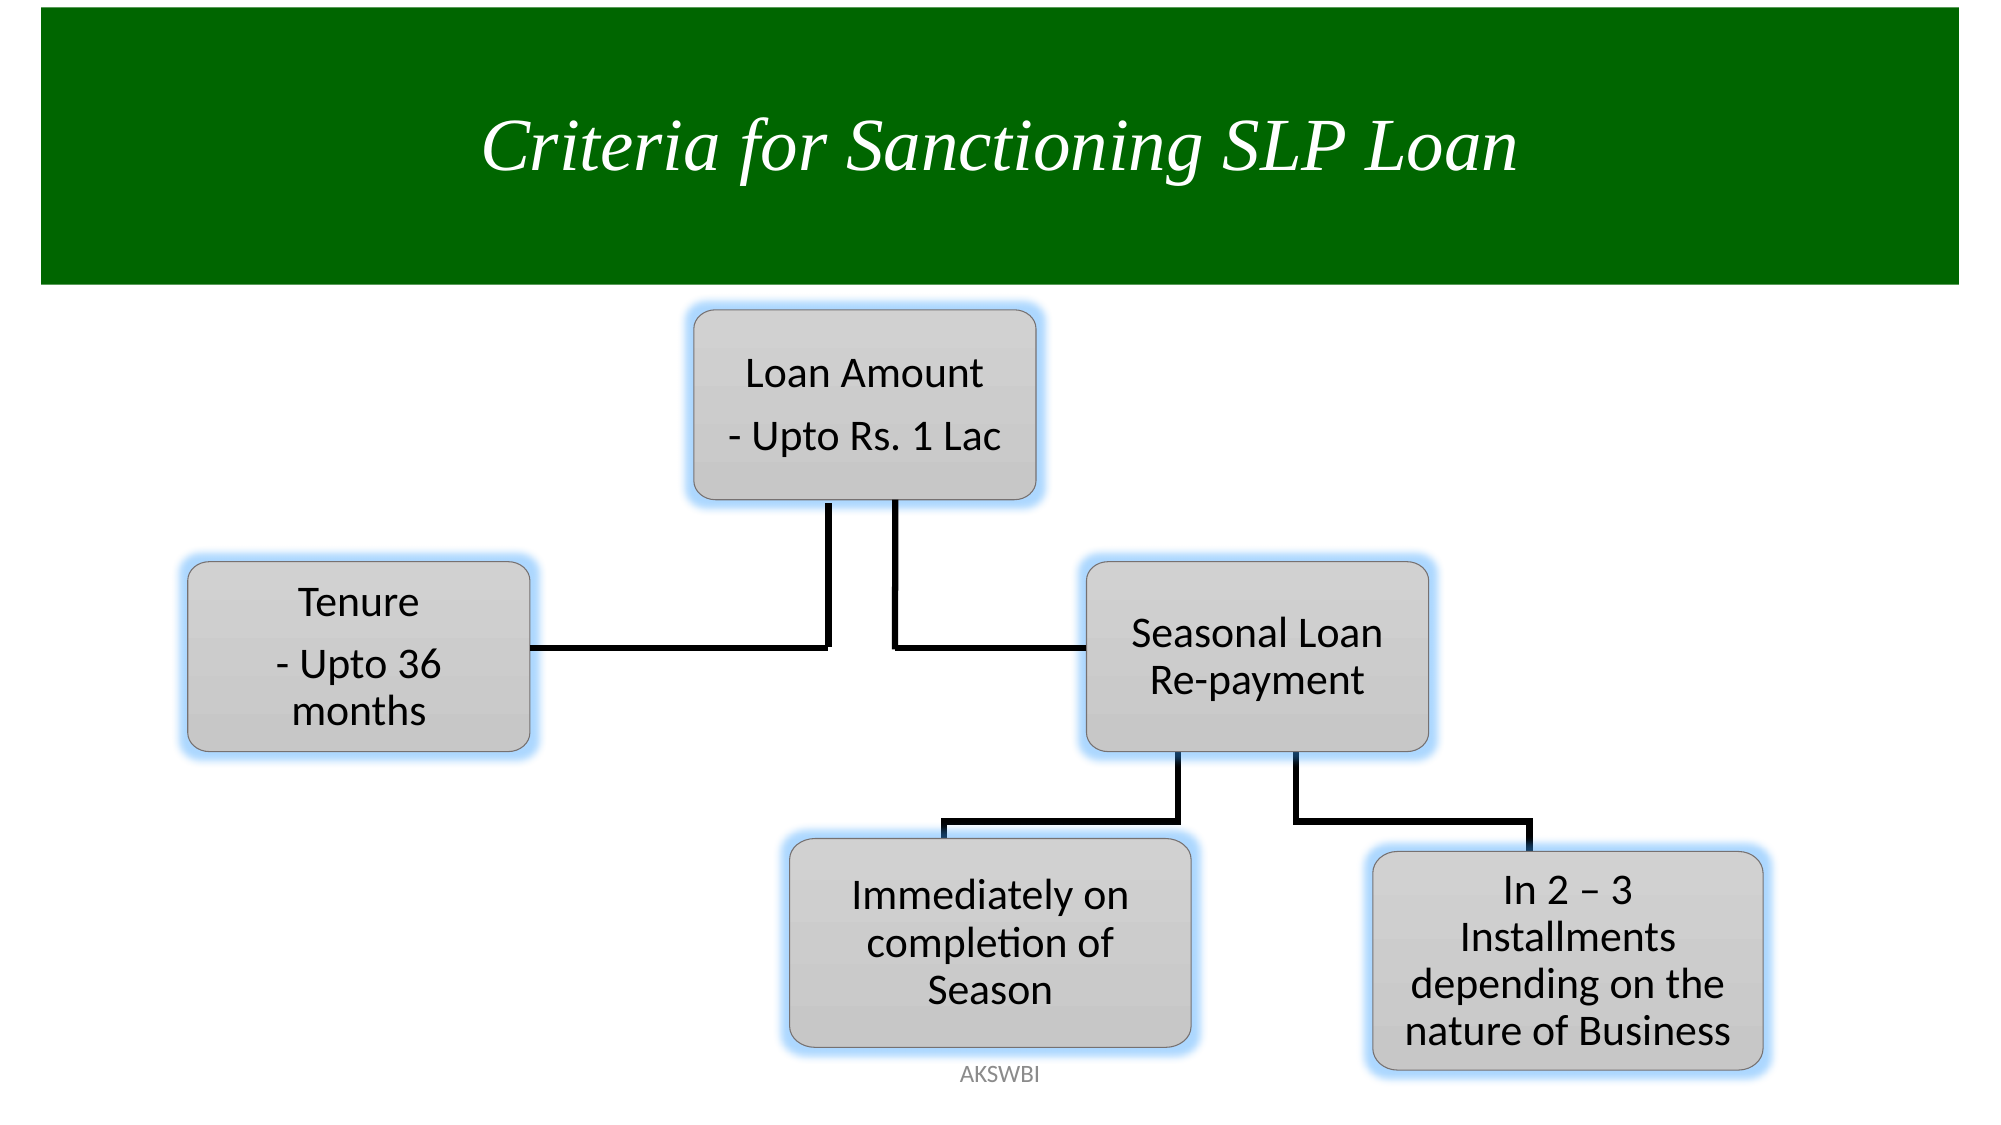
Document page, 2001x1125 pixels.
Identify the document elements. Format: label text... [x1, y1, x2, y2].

text_box [1295, 766, 1531, 838]
footer AKSWBI [662, 1042, 1338, 1103]
text_box Seasonal Loan Re-payment [1085, 561, 1430, 753]
text_box Criteria for Sanctioning SLP Loan [41, 7, 1959, 285]
text_box In 2 – 3 Installments depending on the nature of Business [1372, 850, 1764, 1071]
text_box Loan Amount - Upto Rs. 1 Lac [693, 309, 1037, 501]
text_box Tenure - Upto 36 months [187, 561, 531, 753]
text_box [943, 766, 1179, 824]
text_box Immediately on completion of Season [789, 837, 1192, 1048]
